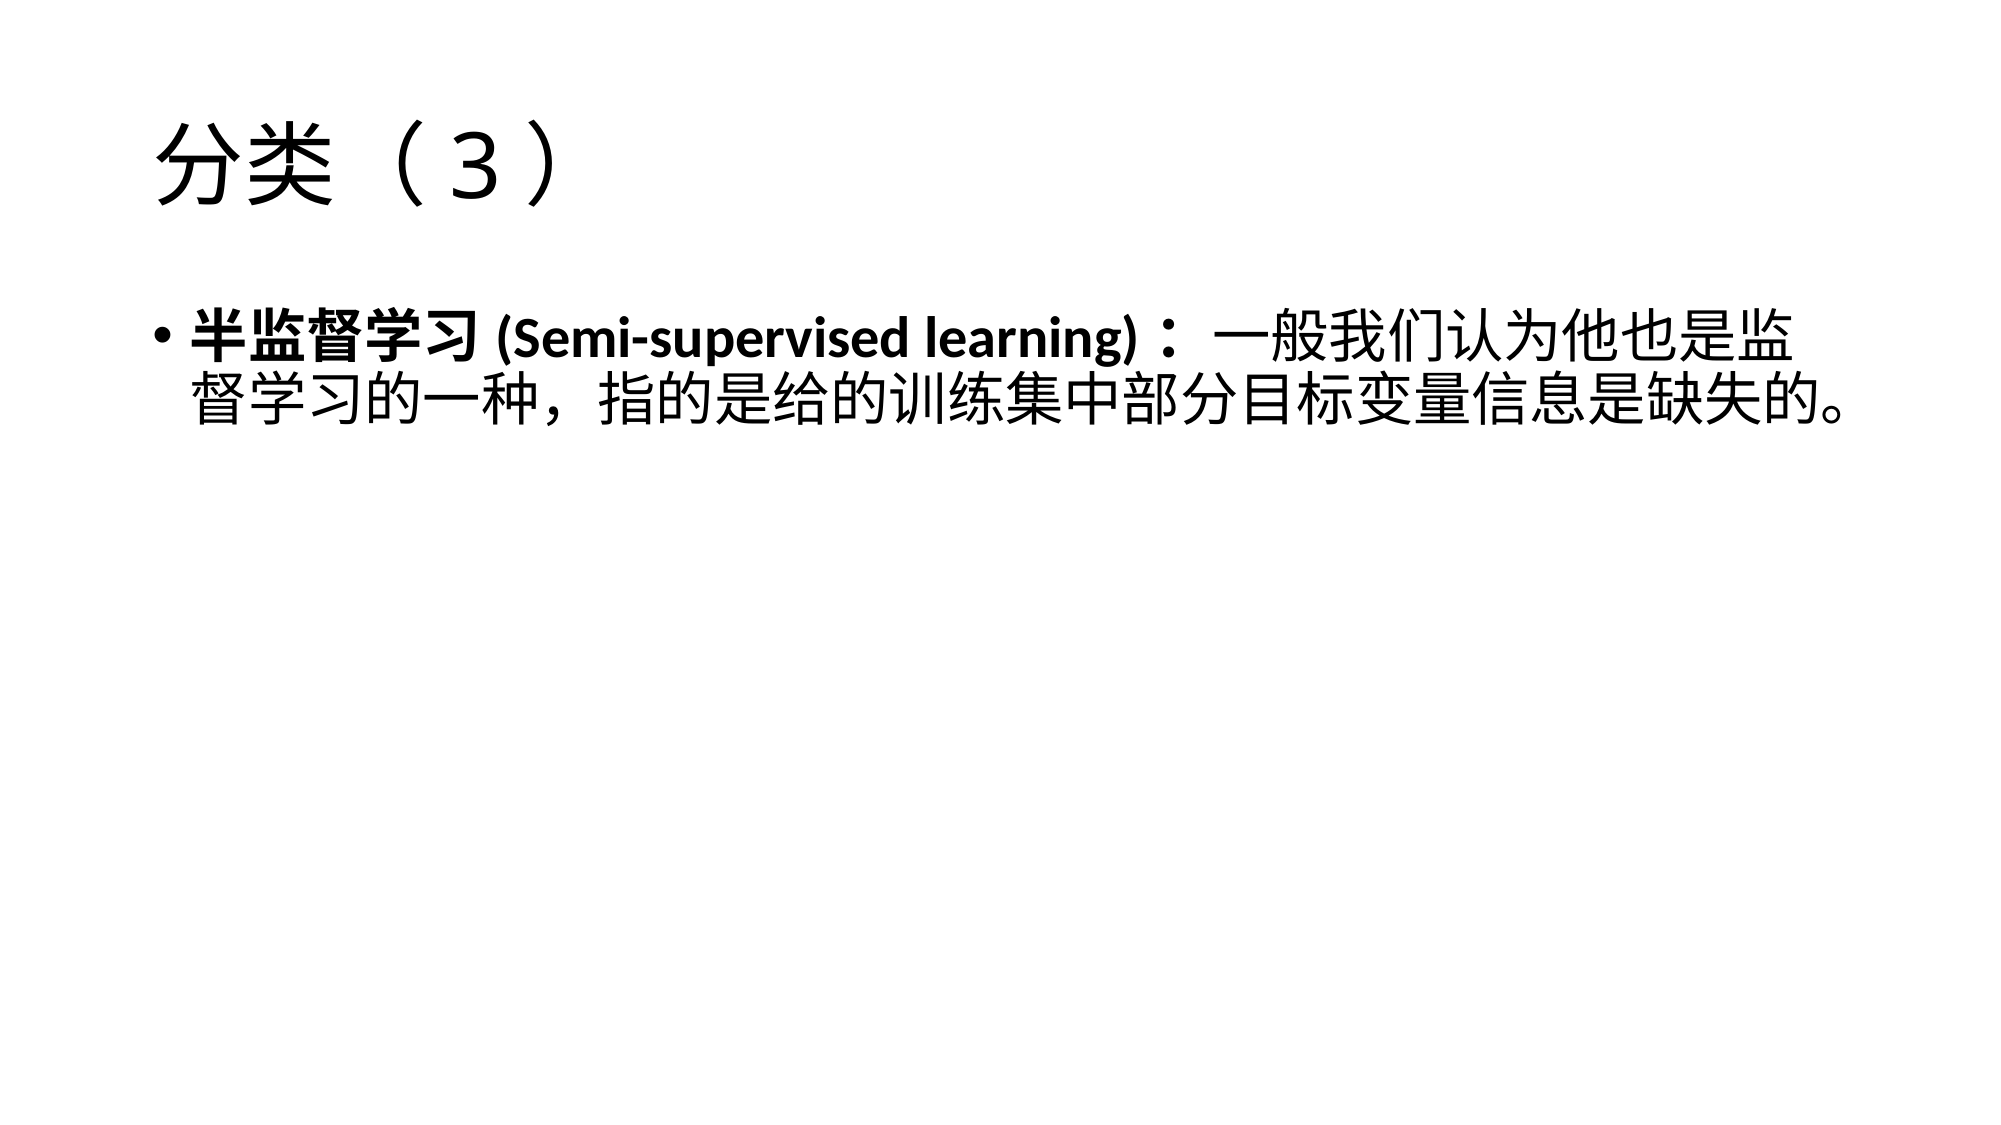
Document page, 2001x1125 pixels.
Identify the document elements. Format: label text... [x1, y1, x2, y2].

list 半监督学习(Semi-supervised learning)：一般我们认为他也是监督学习的一种，指的是给的训练集中部分目标变量信息是缺失的。 [137, 299, 1863, 1014]
title 分类（3） [137, 59, 1863, 278]
